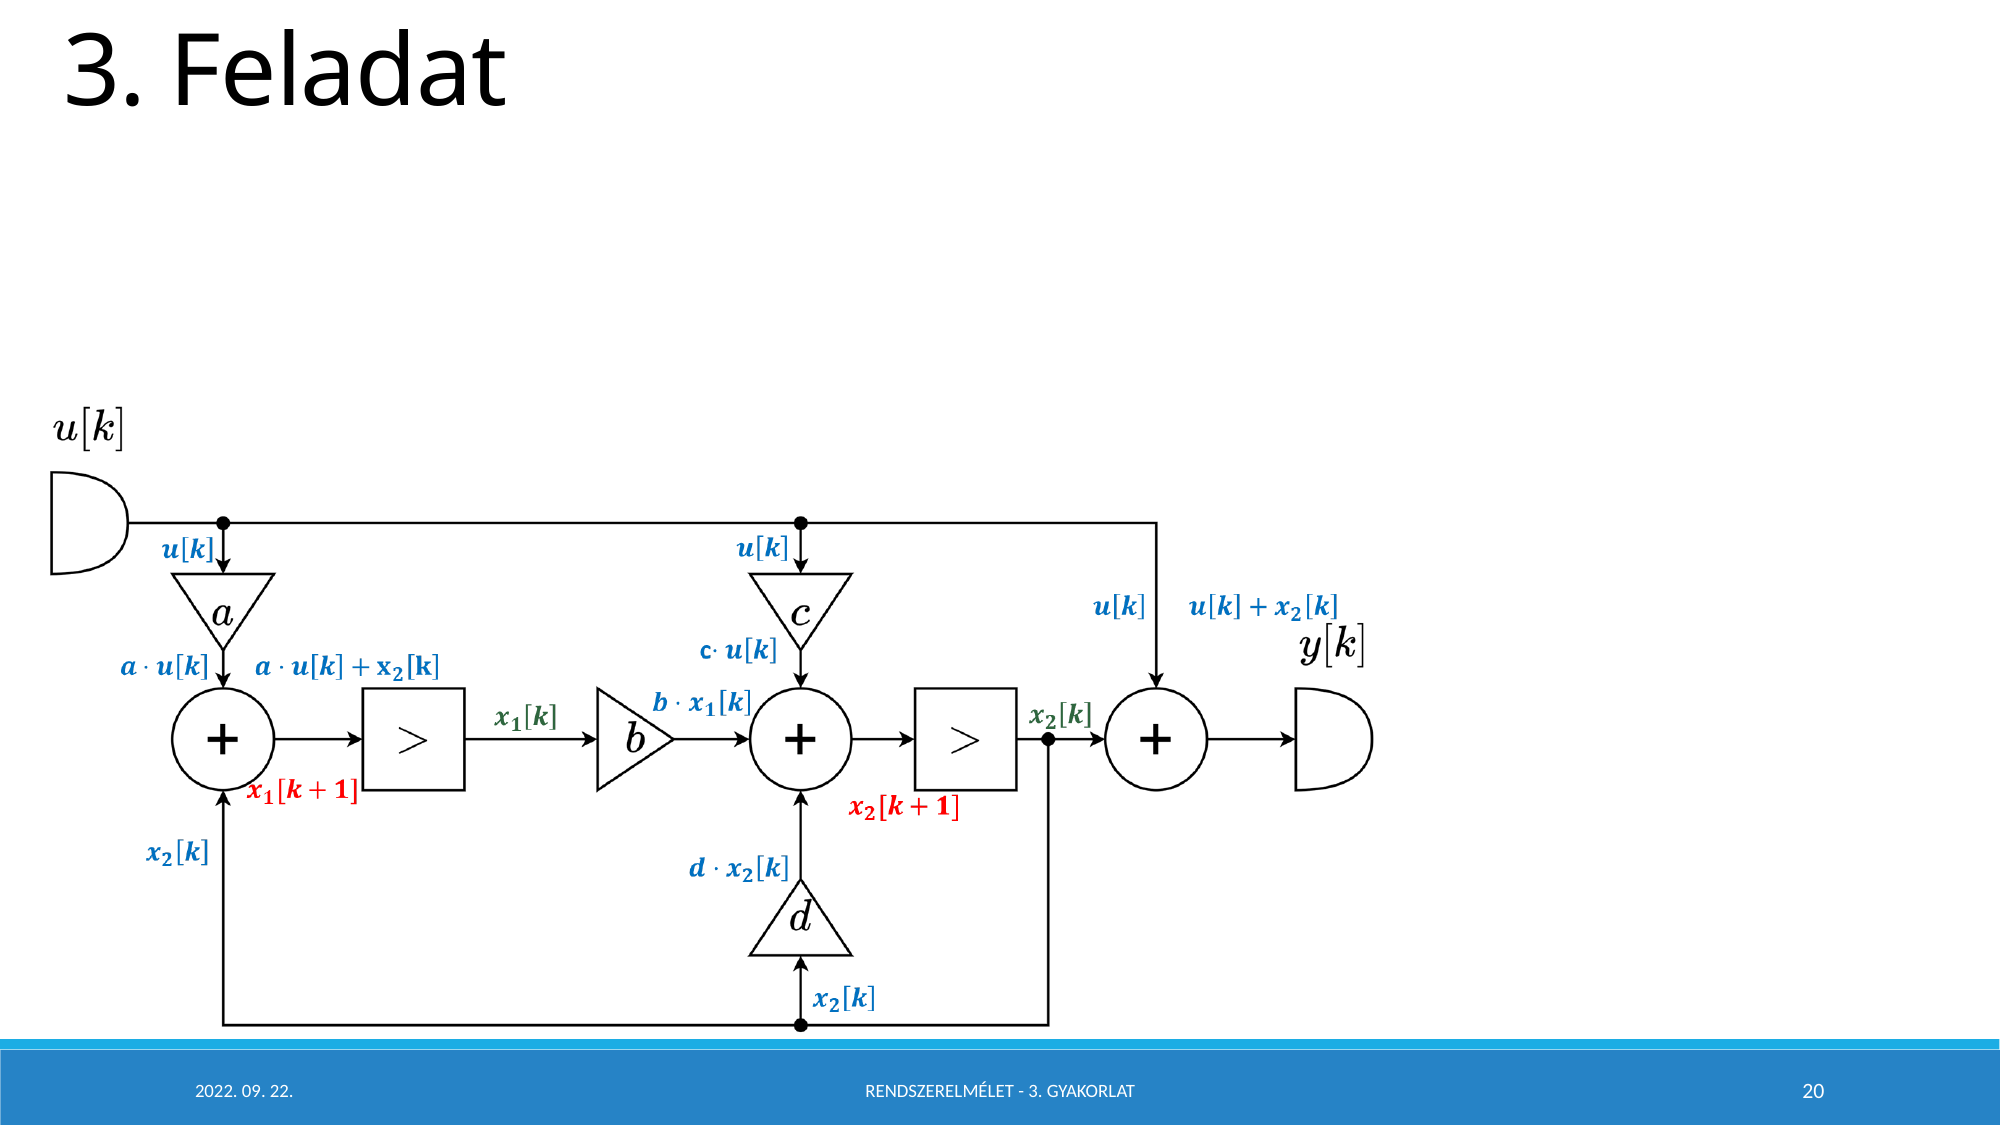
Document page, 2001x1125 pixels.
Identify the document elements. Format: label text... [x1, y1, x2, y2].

footer Rendszerelmélet - 3. Gyakorlat [604, 1059, 1396, 1120]
picture [0, 395, 1424, 1038]
title 3. Feladat [48, 5, 1959, 134]
slide_number 20 [1624, 1059, 1840, 1120]
slide_number 2022. 09. 22. [180, 1059, 586, 1120]
